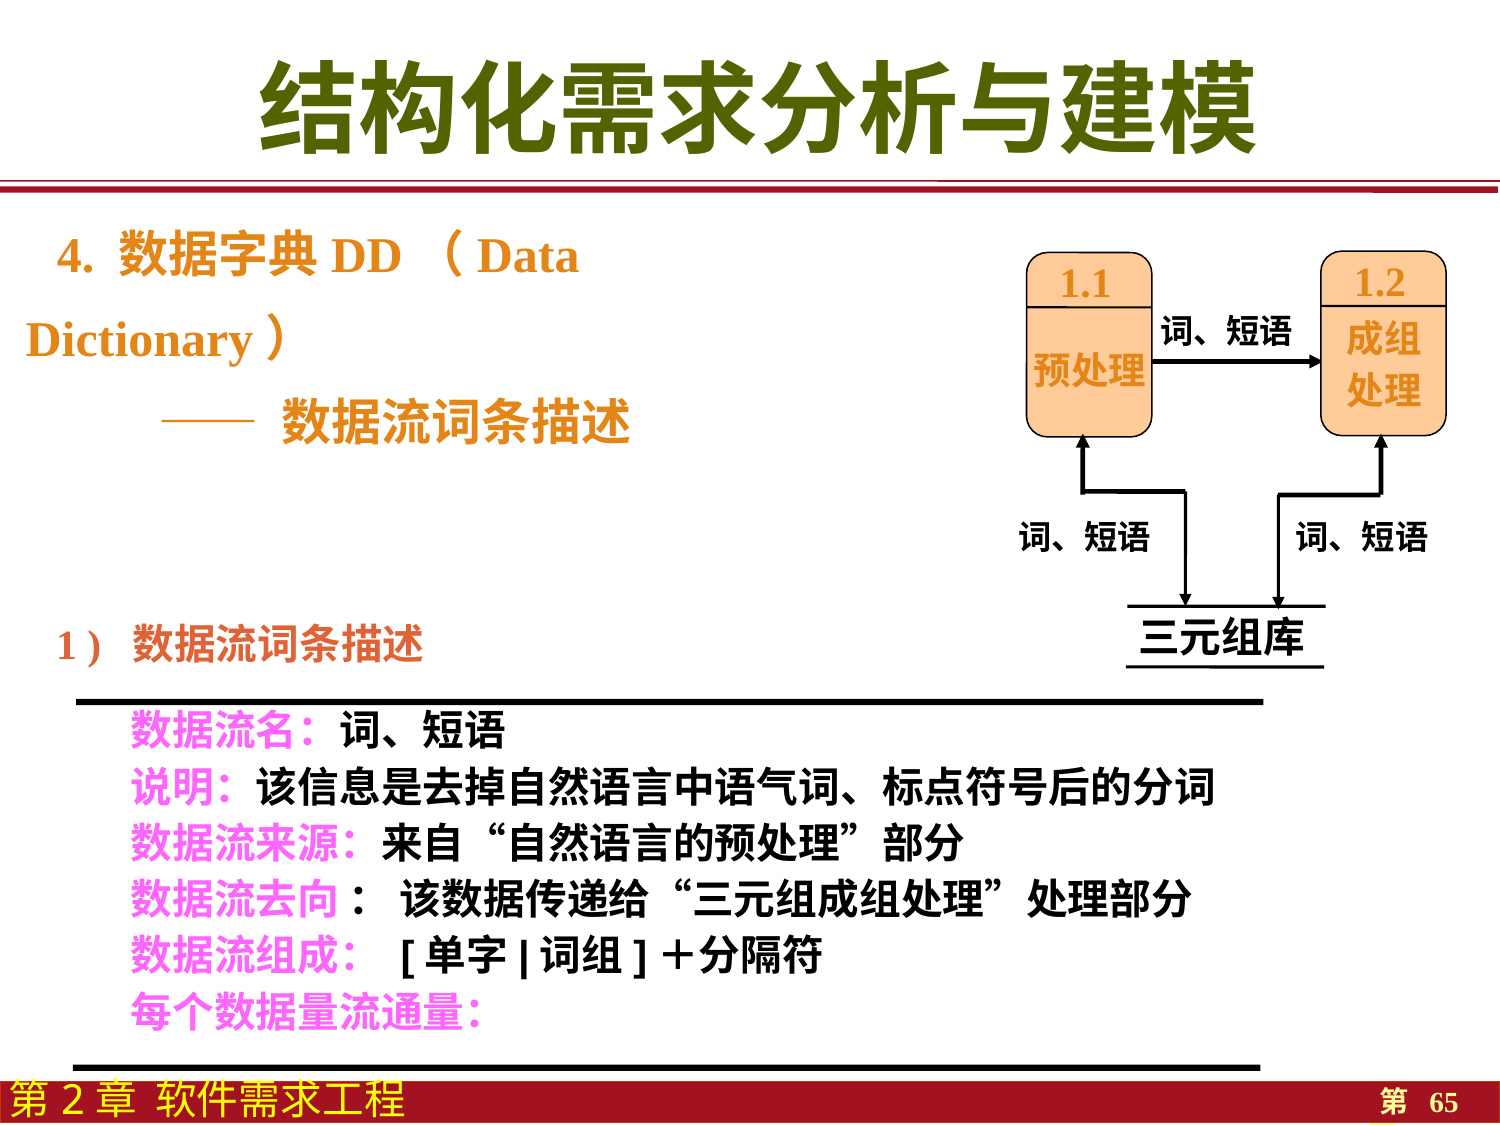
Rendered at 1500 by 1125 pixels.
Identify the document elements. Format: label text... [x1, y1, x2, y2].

text_box [1026, 400, 1152, 437]
text_box 4. 数据字典DD（Data Dictionary） —— 数据流词条描述 [10, 190, 890, 376]
text_box 结构化需求分析与建模 [243, 38, 1300, 174]
text_box 1.1 [1044, 248, 1127, 314]
text_box [1026, 252, 1044, 307]
text_box [1076, 433, 1090, 491]
text_box [1320, 251, 1338, 305]
text_box [1179, 492, 1192, 603]
text_box [890, 240, 1497, 306]
text_box 词、短语 [1145, 302, 1311, 358]
text_box [1374, 433, 1388, 495]
text_box [1272, 496, 1285, 610]
text_box [1127, 252, 1152, 307]
text_box 词、短语 [1003, 509, 1170, 564]
text_box 三元组库 [1123, 603, 1321, 669]
text_box 成组 处理 [1304, 307, 1465, 420]
text_box 1 ) 数据流词条描述 数据流名：词、短语 说明：该信息是去掉自然语言中语气词、标点符号后的分词 数据流来源：来自“自然语言的预处理”部分 数据流去向 ： 该数据传递给“三元组成组处理”处理部分 数据流组成： [单字|词组]＋分隔符 每个数据量流通量： [20, 590, 1309, 1043]
text_box [1026, 308, 1145, 340]
text_box 预处理 [1010, 340, 1170, 400]
text_box [1421, 251, 1447, 306]
text_box 词、短语 [1280, 509, 1447, 564]
text_box [1321, 420, 1446, 436]
text_box 1.2 [1338, 247, 1421, 307]
